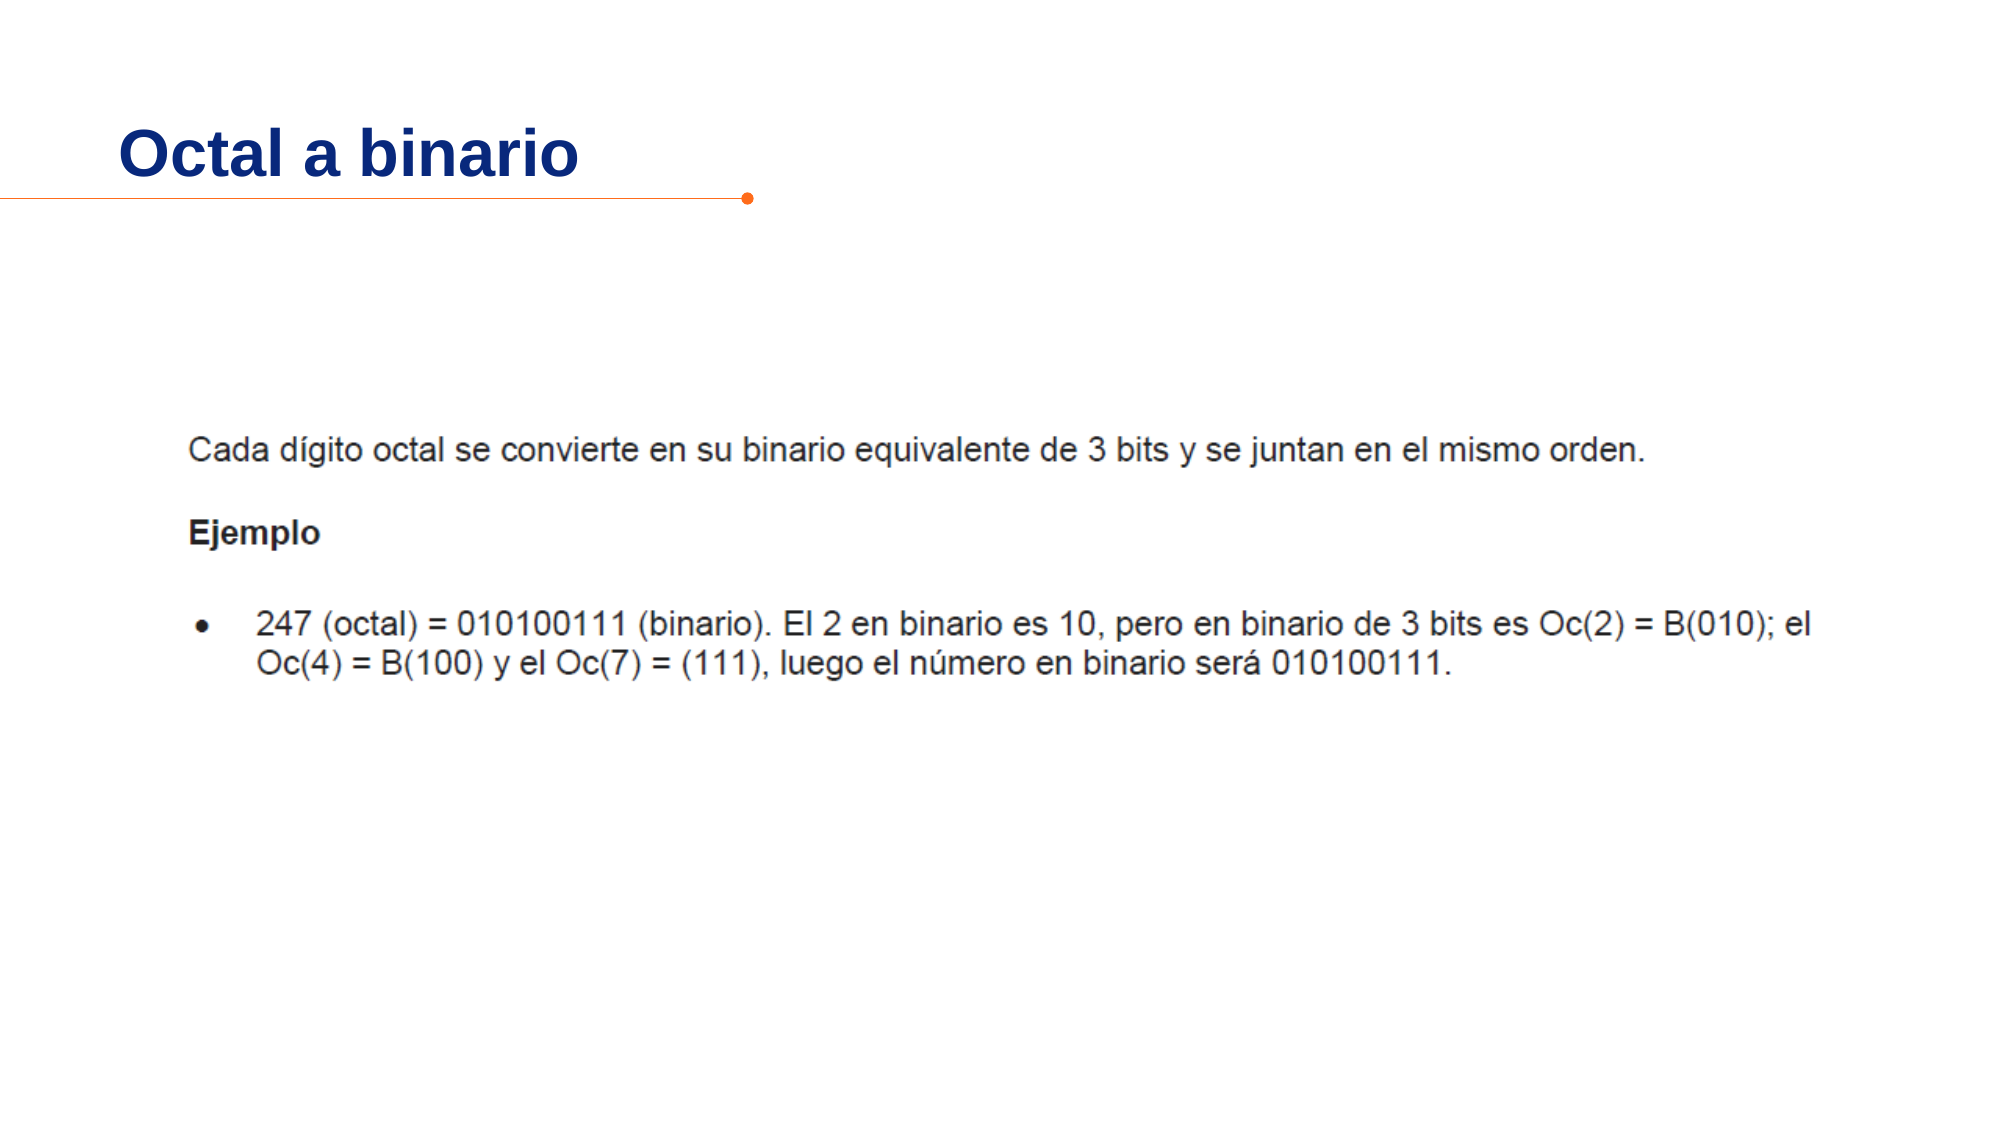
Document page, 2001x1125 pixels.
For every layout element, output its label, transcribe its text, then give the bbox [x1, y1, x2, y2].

text_box Octal a binario [103, 102, 1129, 198]
picture [175, 424, 1825, 701]
